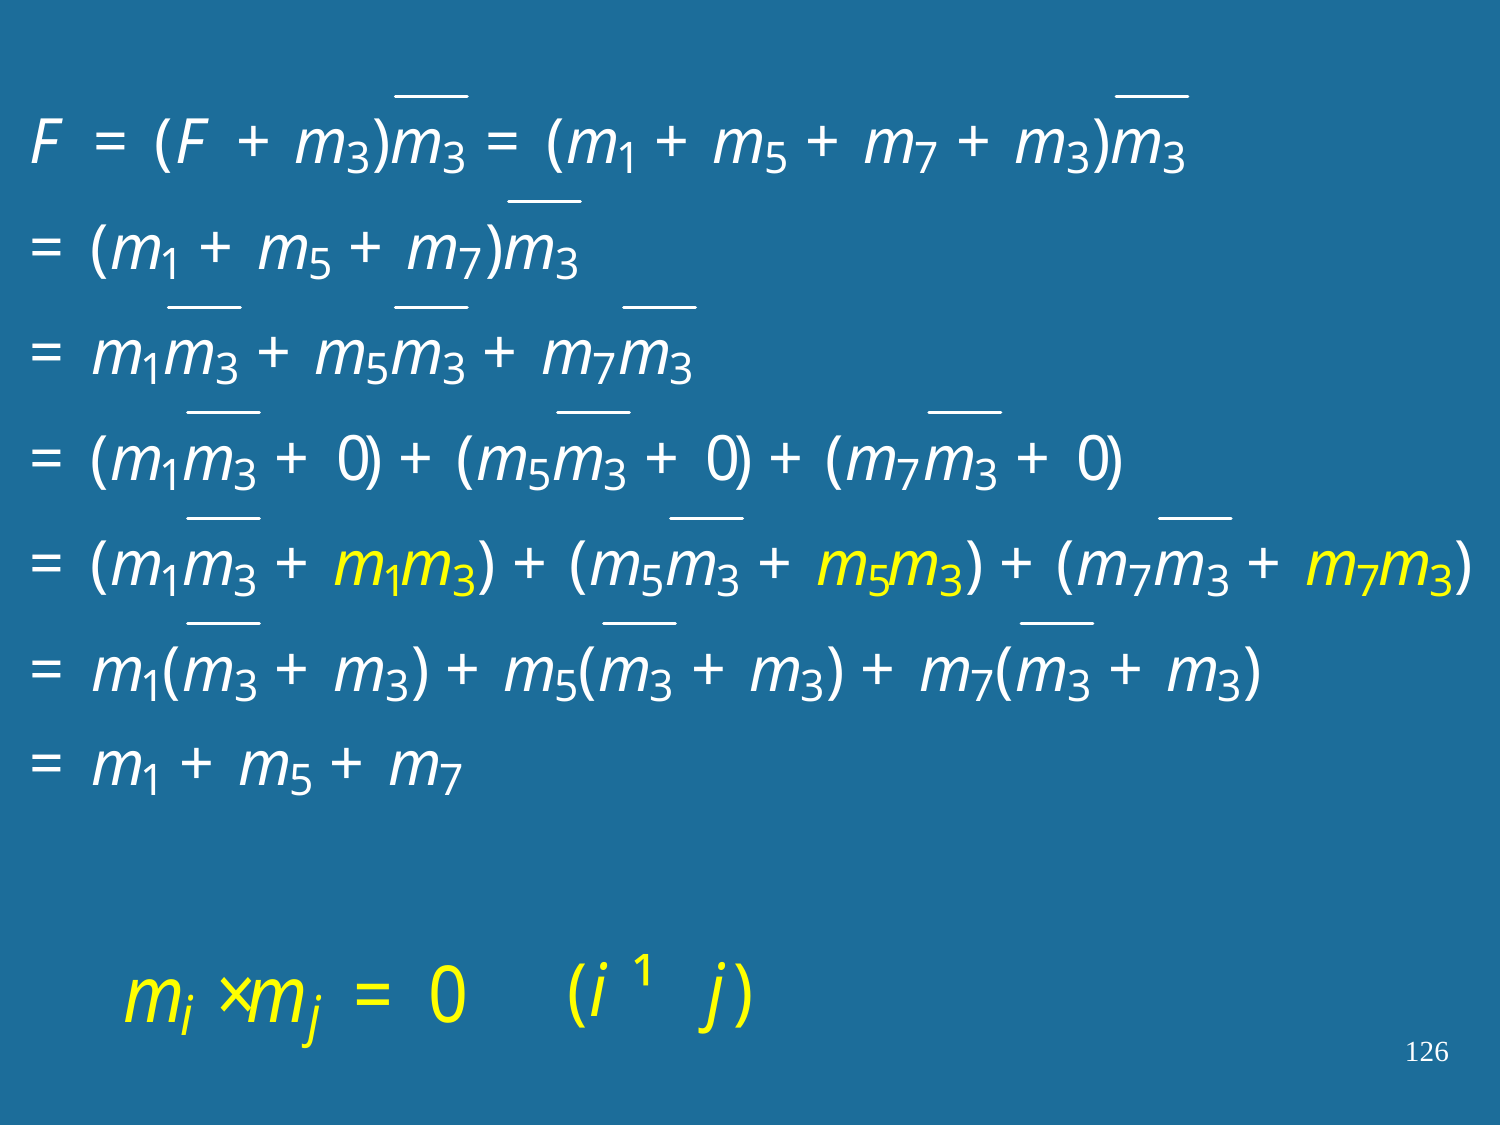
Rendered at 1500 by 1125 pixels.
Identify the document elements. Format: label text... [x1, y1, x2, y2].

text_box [562, 948, 770, 1048]
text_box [116, 937, 472, 1062]
slide_number 126 [1151, 1025, 1465, 1100]
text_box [23, 83, 1489, 809]
